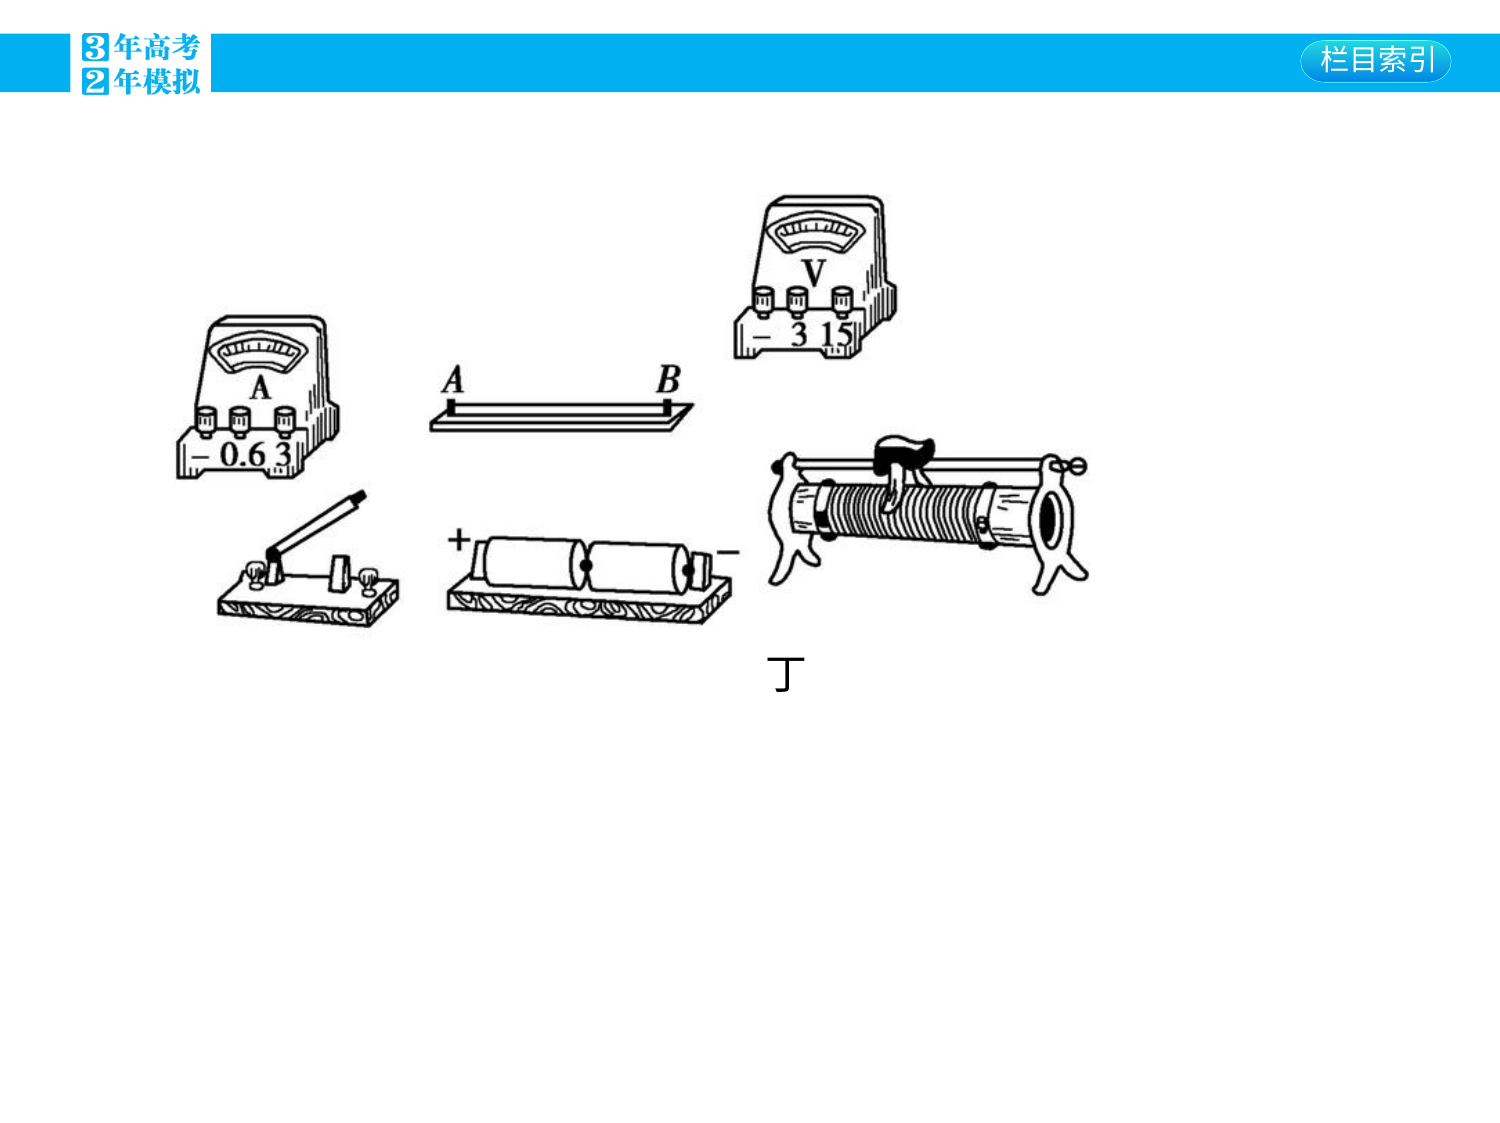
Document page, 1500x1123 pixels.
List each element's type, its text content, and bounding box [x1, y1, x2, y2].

picture [187, 33, 200, 41]
text_box 丁 [88, 115, 1484, 698]
picture [82, 33, 200, 95]
picture [87, 36, 104, 59]
picture [152, 84, 157, 92]
picture [156, 90, 165, 95]
picture [186, 90, 200, 95]
picture [159, 71, 163, 83]
picture [179, 82, 183, 95]
picture [149, 183, 1097, 642]
picture [87, 71, 103, 84]
picture [87, 87, 103, 92]
picture [187, 75, 193, 85]
